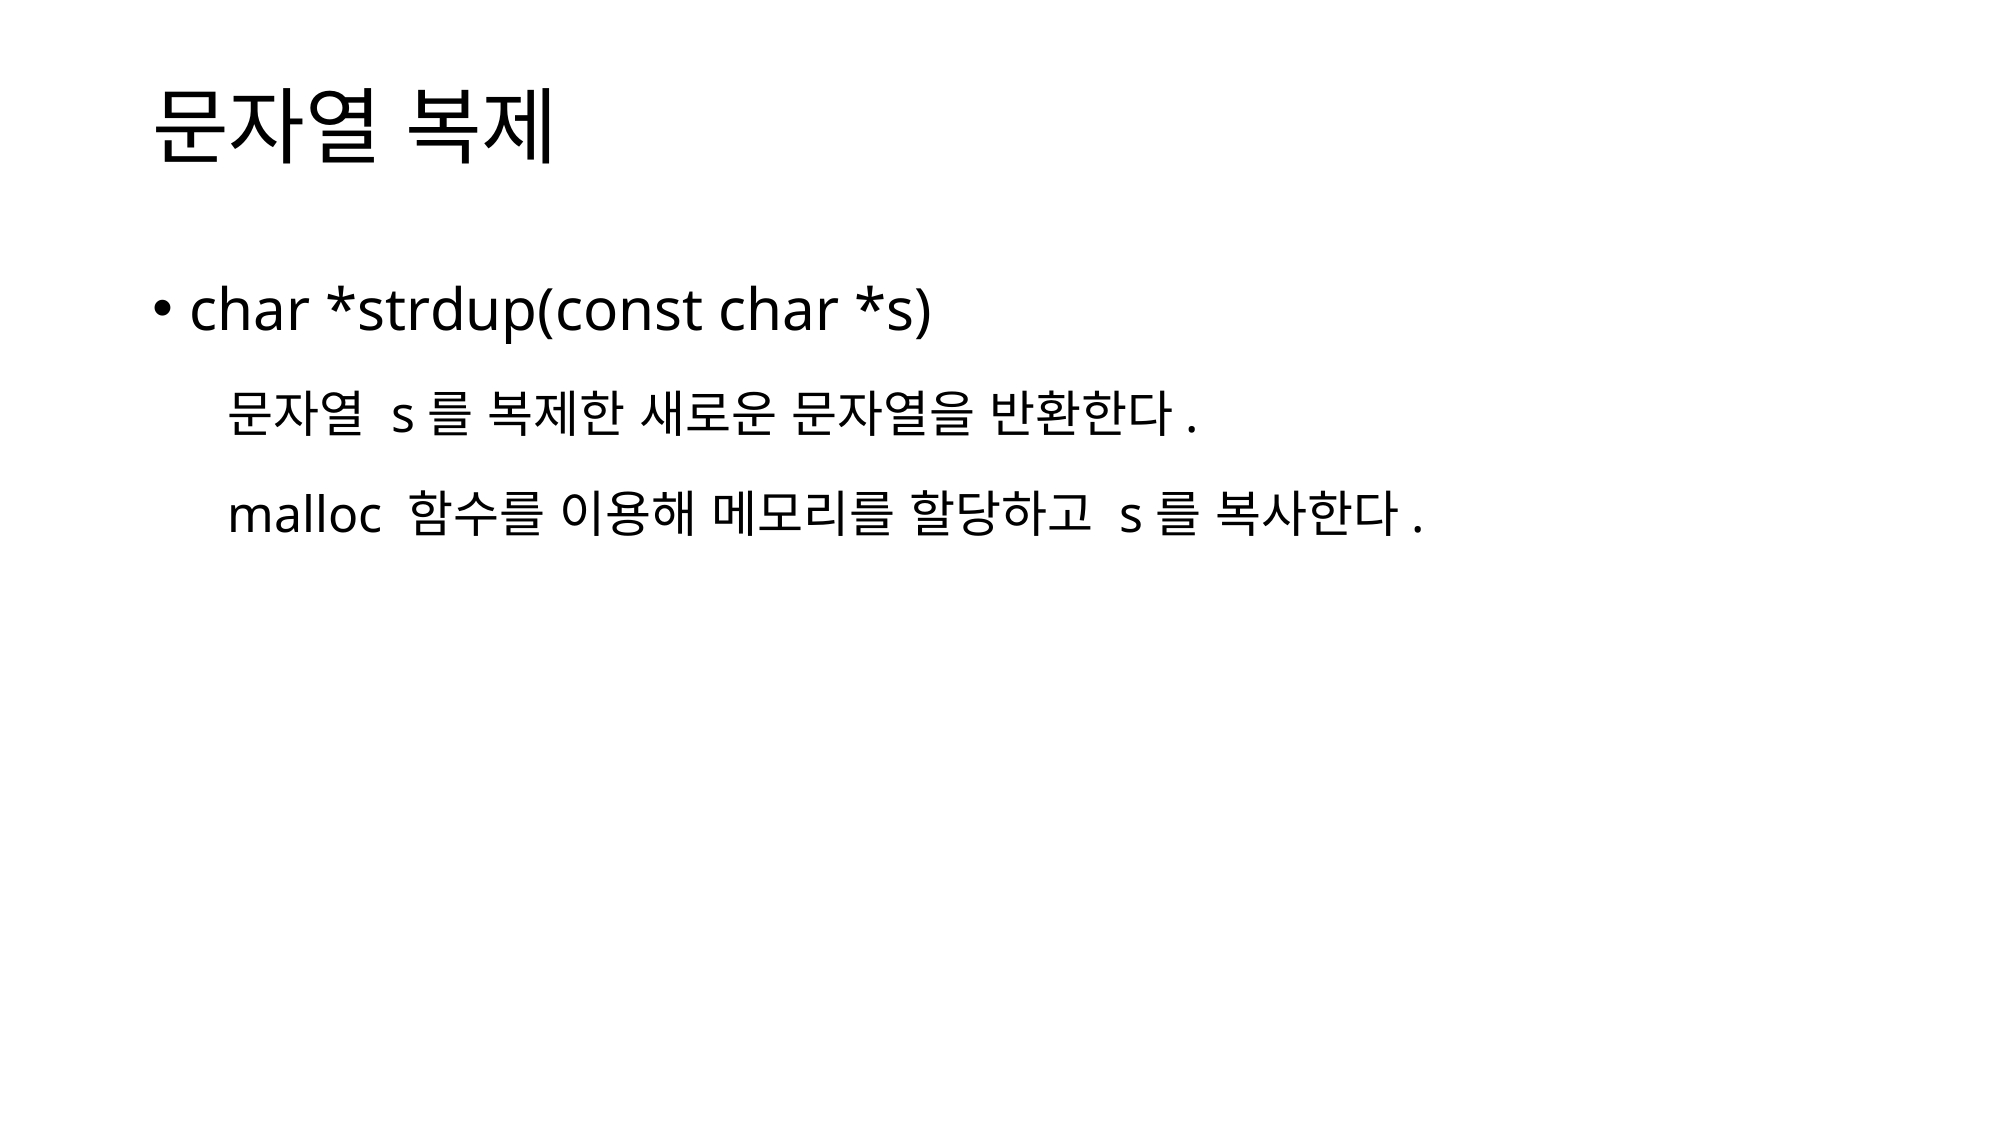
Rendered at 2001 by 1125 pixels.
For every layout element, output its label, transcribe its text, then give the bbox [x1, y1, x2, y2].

list char *strdup(const char *s) 문자열 s를 복제한 새로운 문자열을 반환한다. malloc 함수를 이용해 메모리를 할당하고 s를 복사한다. [137, 229, 1863, 1014]
title 문자열 복제 [137, 59, 1863, 203]
